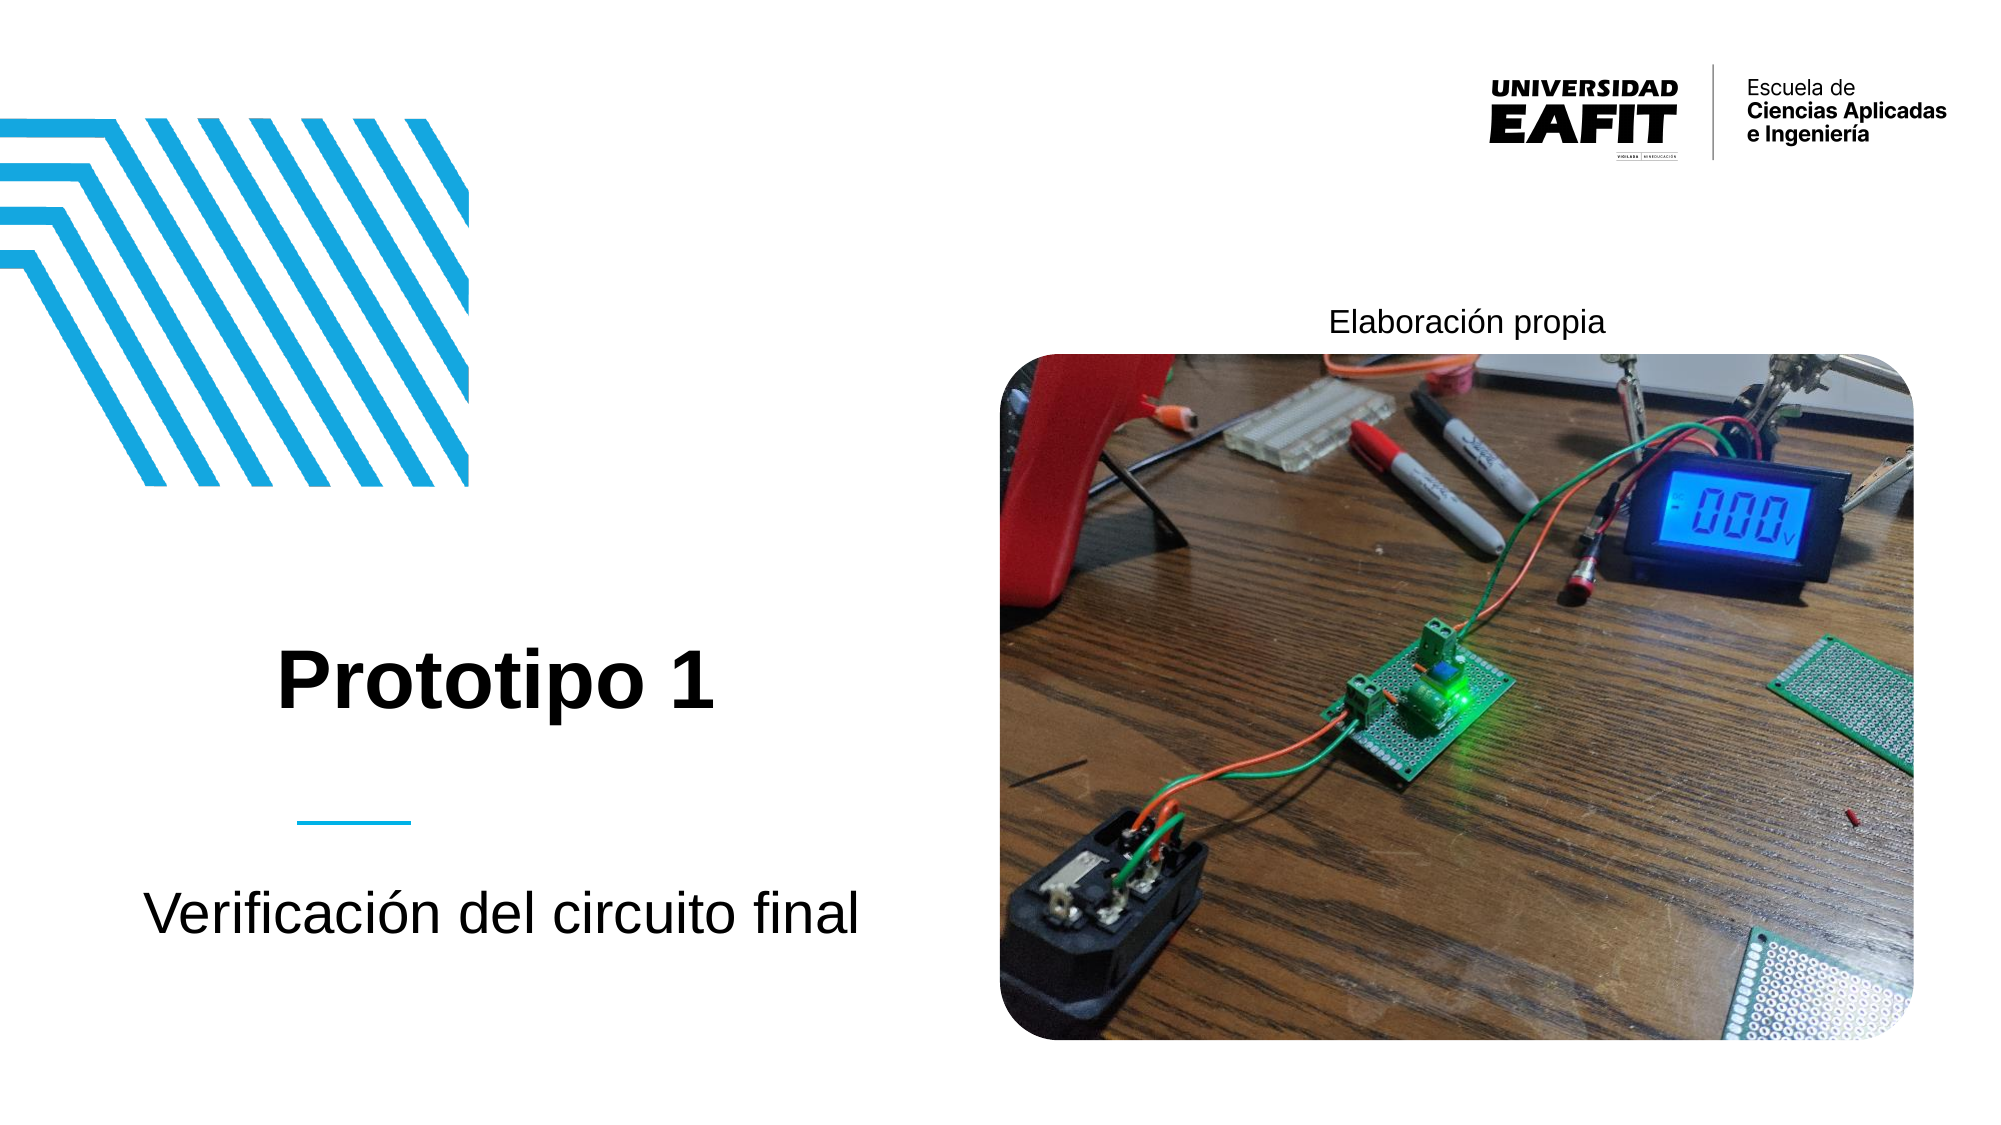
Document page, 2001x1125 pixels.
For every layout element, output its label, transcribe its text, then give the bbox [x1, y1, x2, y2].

picture [1430, 33, 2000, 192]
text_box Elaboración propia [1313, 293, 1627, 348]
list Verificación del circuito final [42, 876, 963, 960]
title Prototipo 1 [261, 562, 743, 801]
picture [0, 61, 497, 541]
picture [999, 354, 1914, 1041]
